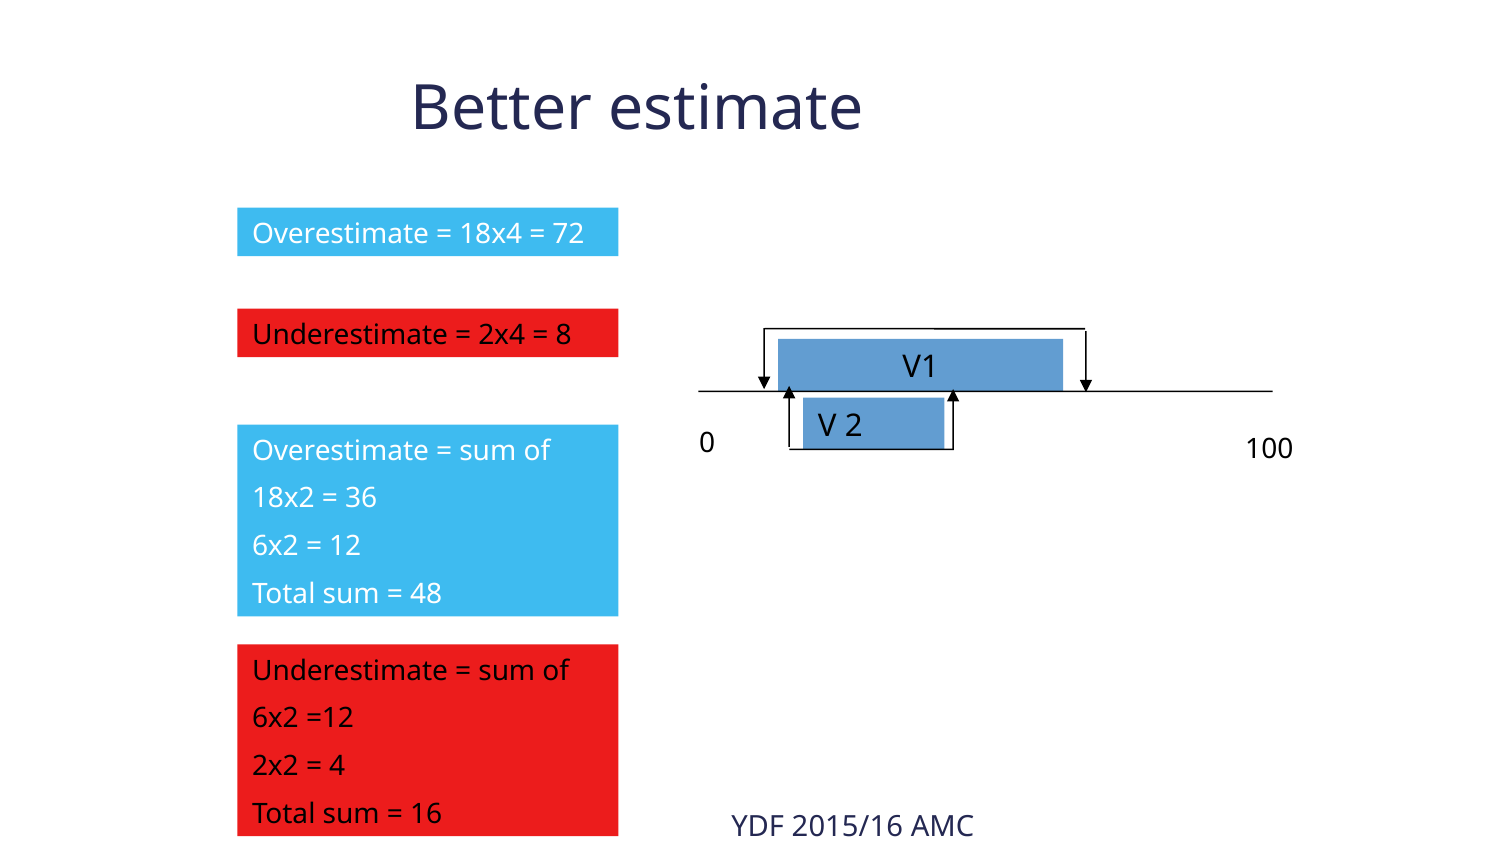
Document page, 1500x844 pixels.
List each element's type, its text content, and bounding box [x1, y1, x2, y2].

text_box 100 [1230, 422, 1313, 472]
text_box Overestimate = 18x4 = 72 [237, 207, 619, 257]
text_box Underestimate = sum of 6x2 =12 2x2 = 4 Total sum = 16 [237, 644, 619, 802]
text_box Overestimate = sum of 18x2 = 36 6x2 = 12 Total sum = 48 [237, 424, 619, 617]
text_box 0 [684, 417, 727, 466]
title Better estimate [395, 33, 1257, 175]
text_box Underestimate = 2x4 = 8 [237, 308, 619, 358]
footer YDF 2015/16 AMC [99, 802, 990, 844]
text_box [788, 385, 954, 451]
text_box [763, 327, 1087, 393]
